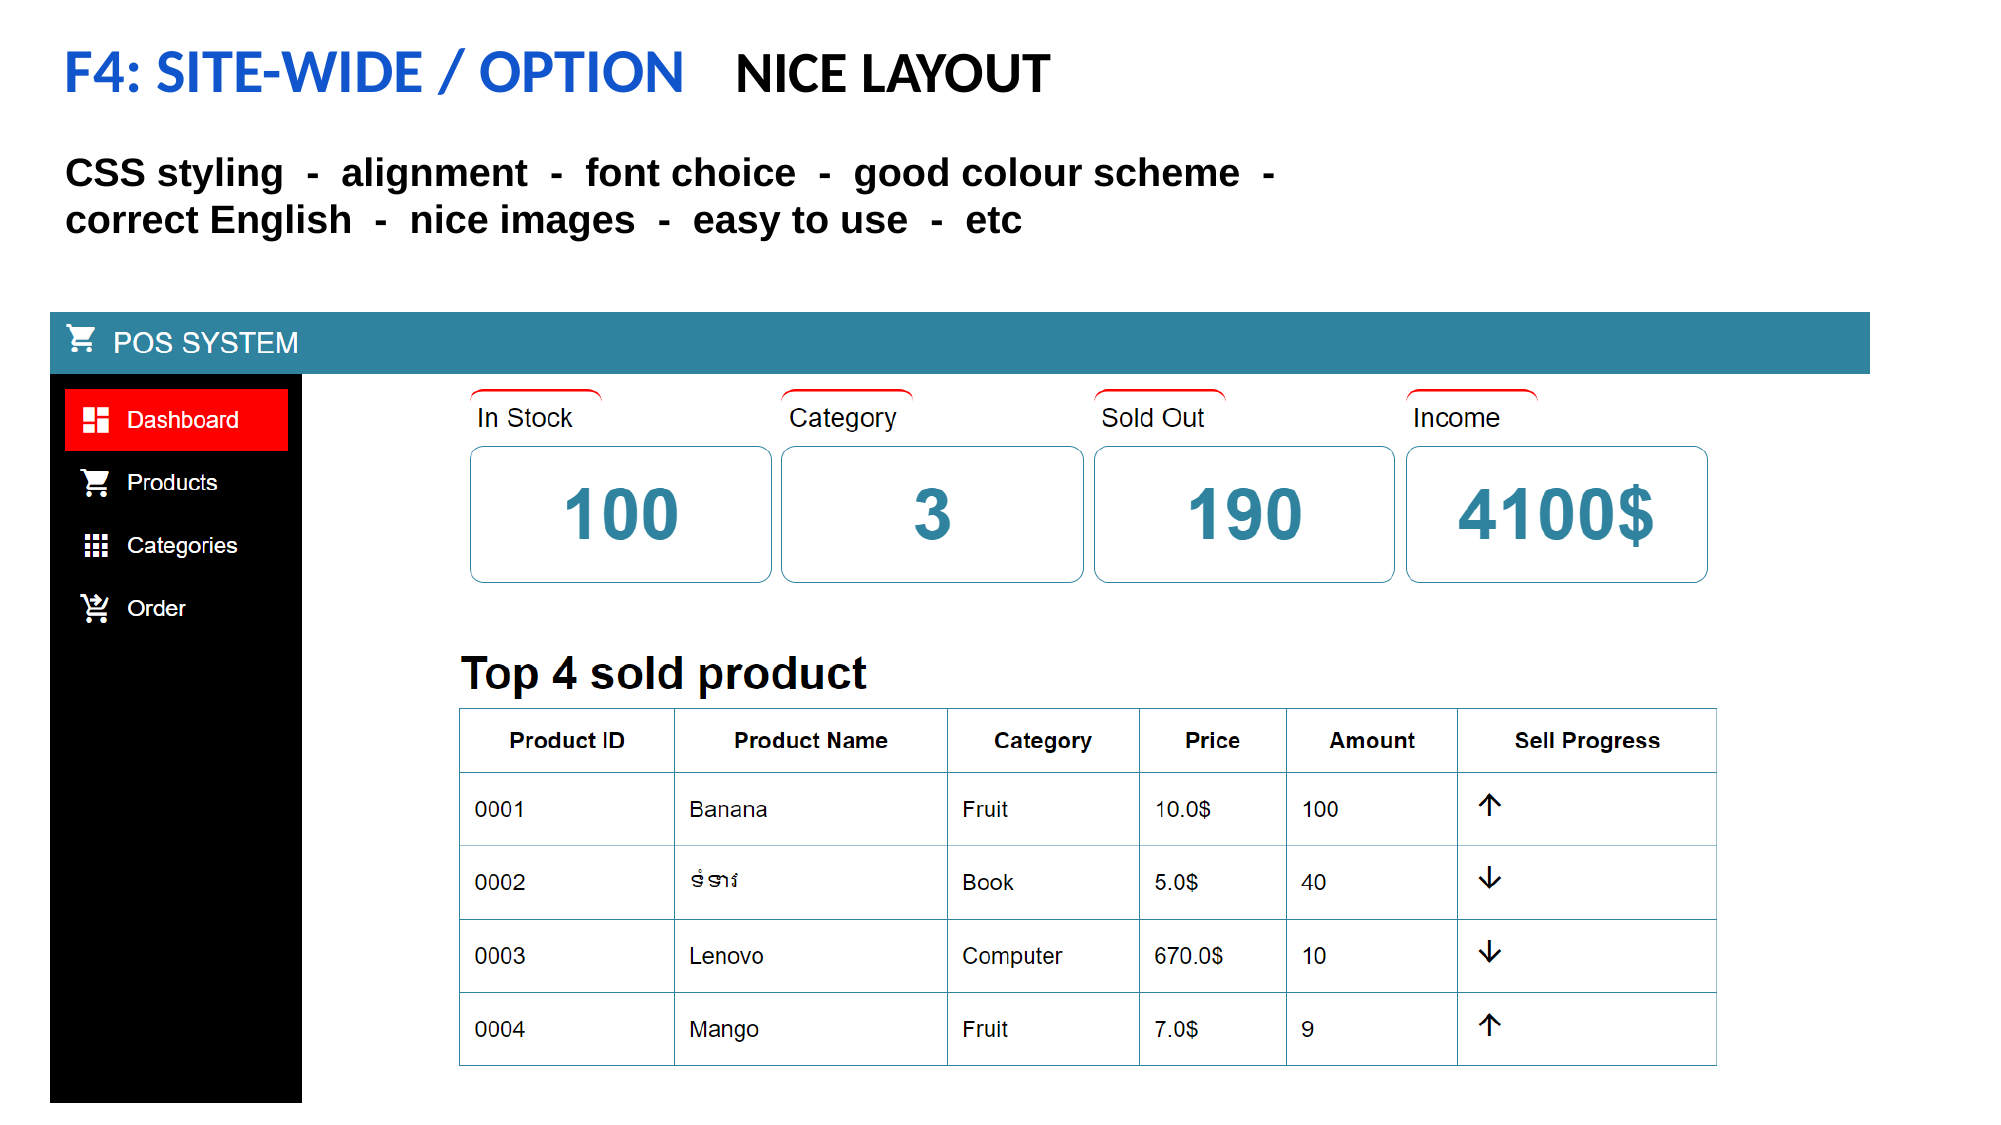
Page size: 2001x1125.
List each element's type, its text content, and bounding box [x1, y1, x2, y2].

picture [49, 312, 1871, 1103]
text_box CSS styling - alignment - font choice - good colour scheme - correct English - nice images - easy to use - etc [49, 131, 1406, 257]
text_box F4: SITE-WIDE / OPTION NICE LAYOUT [49, 22, 1235, 131]
